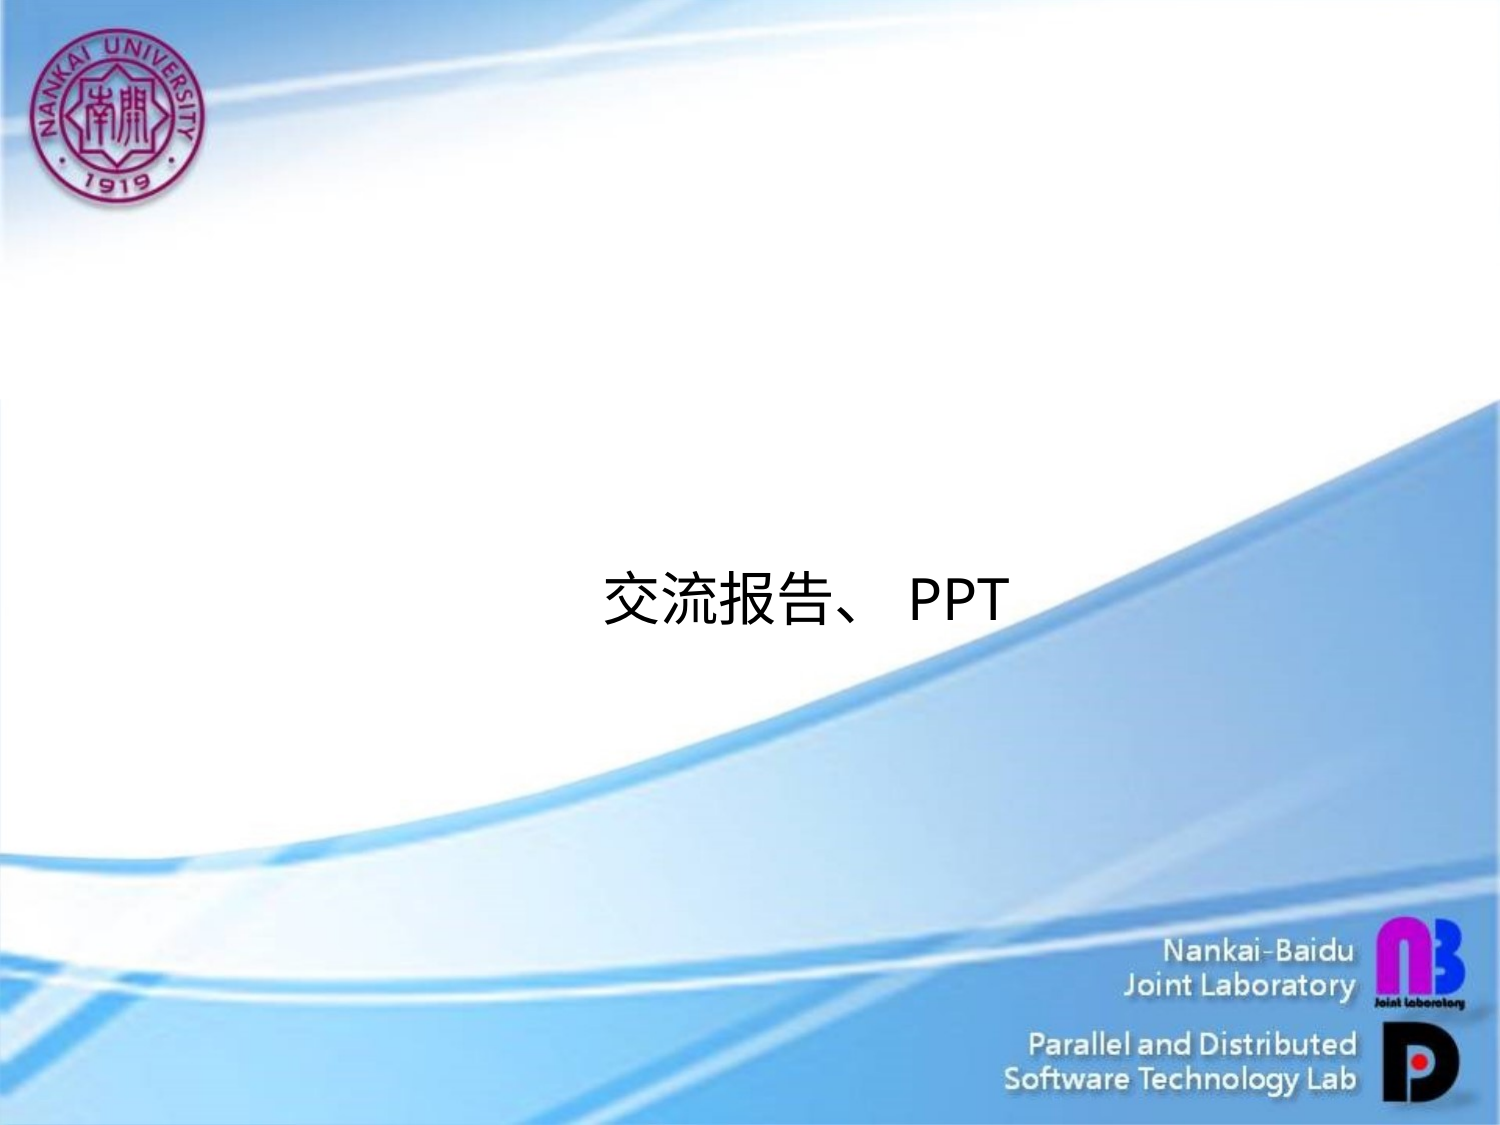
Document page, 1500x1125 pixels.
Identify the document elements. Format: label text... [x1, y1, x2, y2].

text_box 交流报告、PPT [587, 554, 1070, 640]
picture [0, 0, 1500, 1125]
